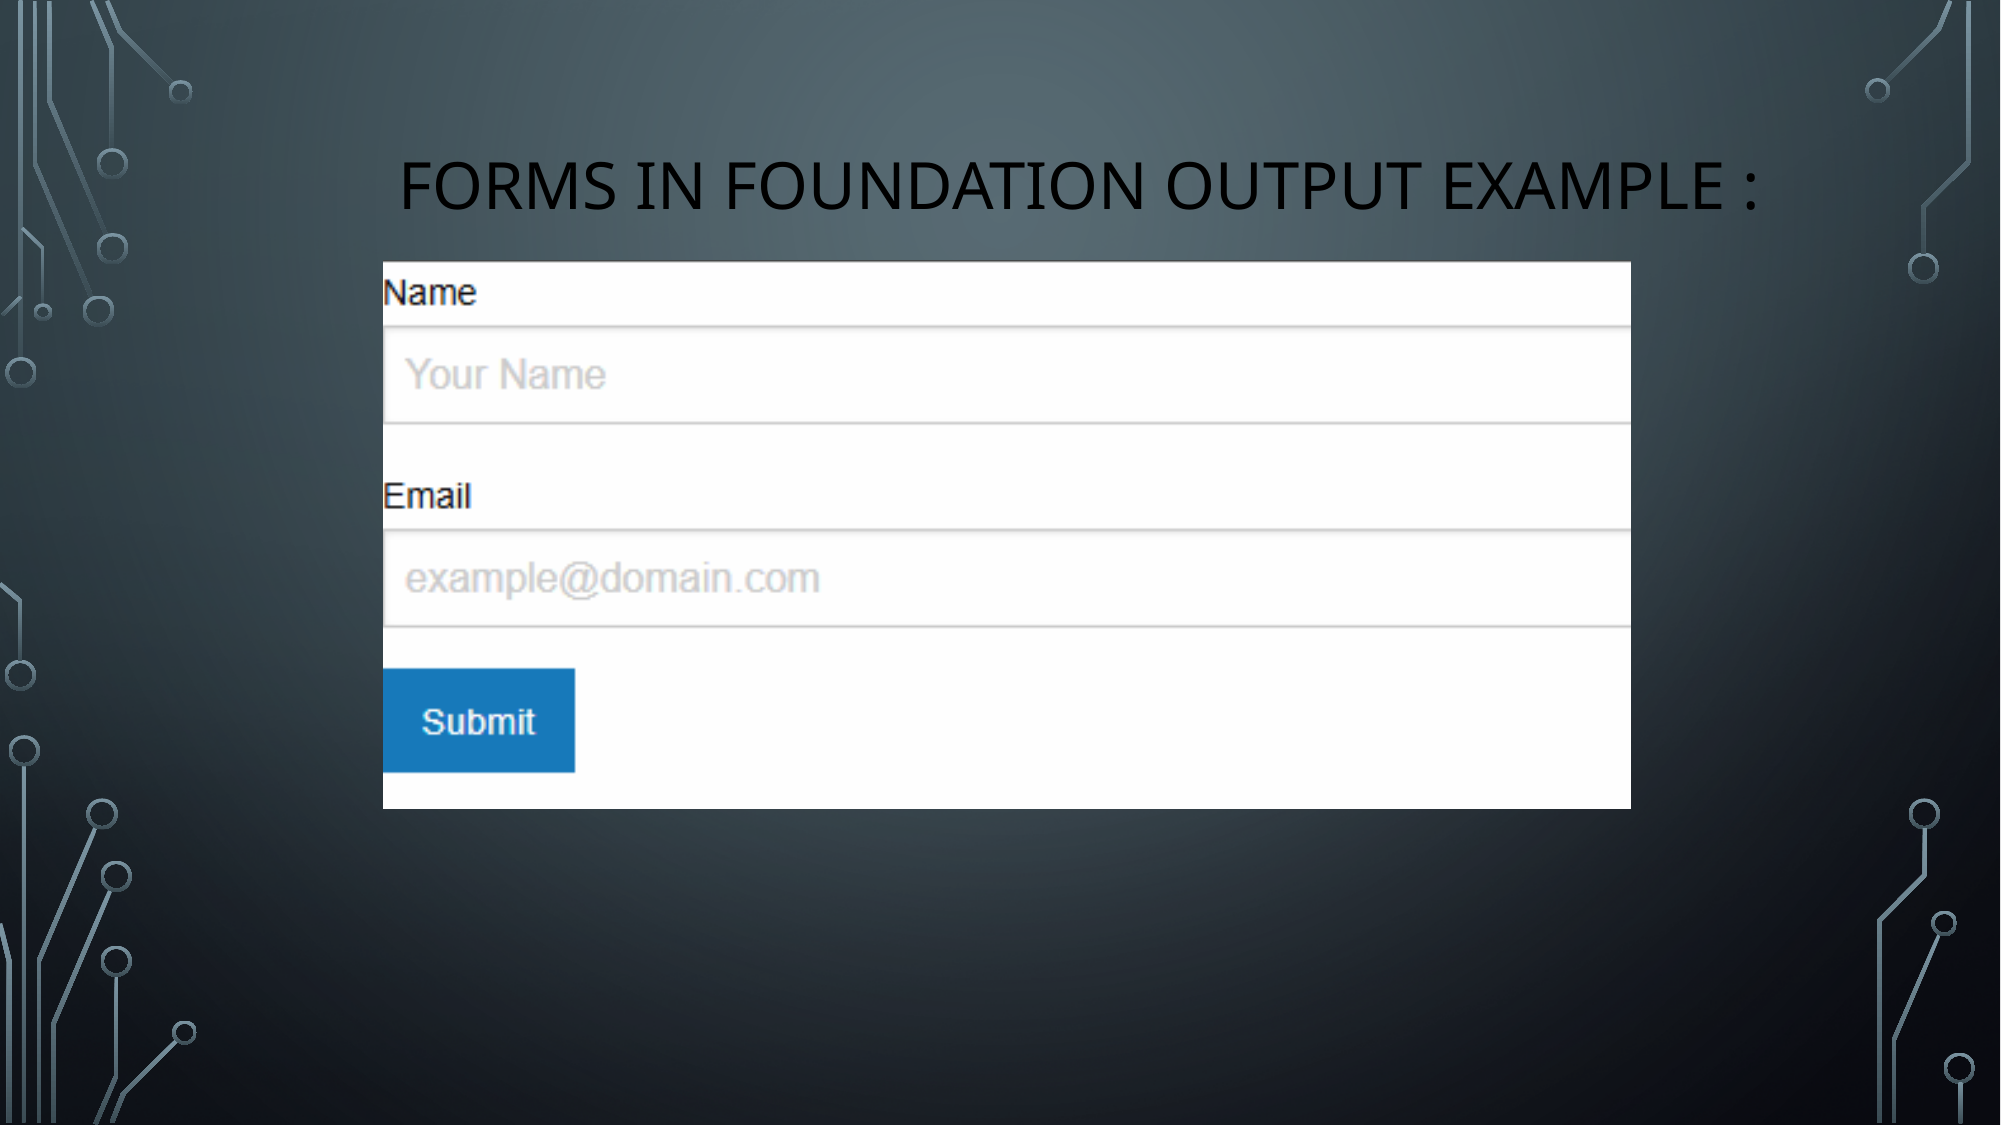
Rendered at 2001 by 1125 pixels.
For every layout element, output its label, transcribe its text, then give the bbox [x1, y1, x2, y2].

picture [383, 260, 1631, 809]
title Forms In foundation output example : [383, 141, 1788, 236]
